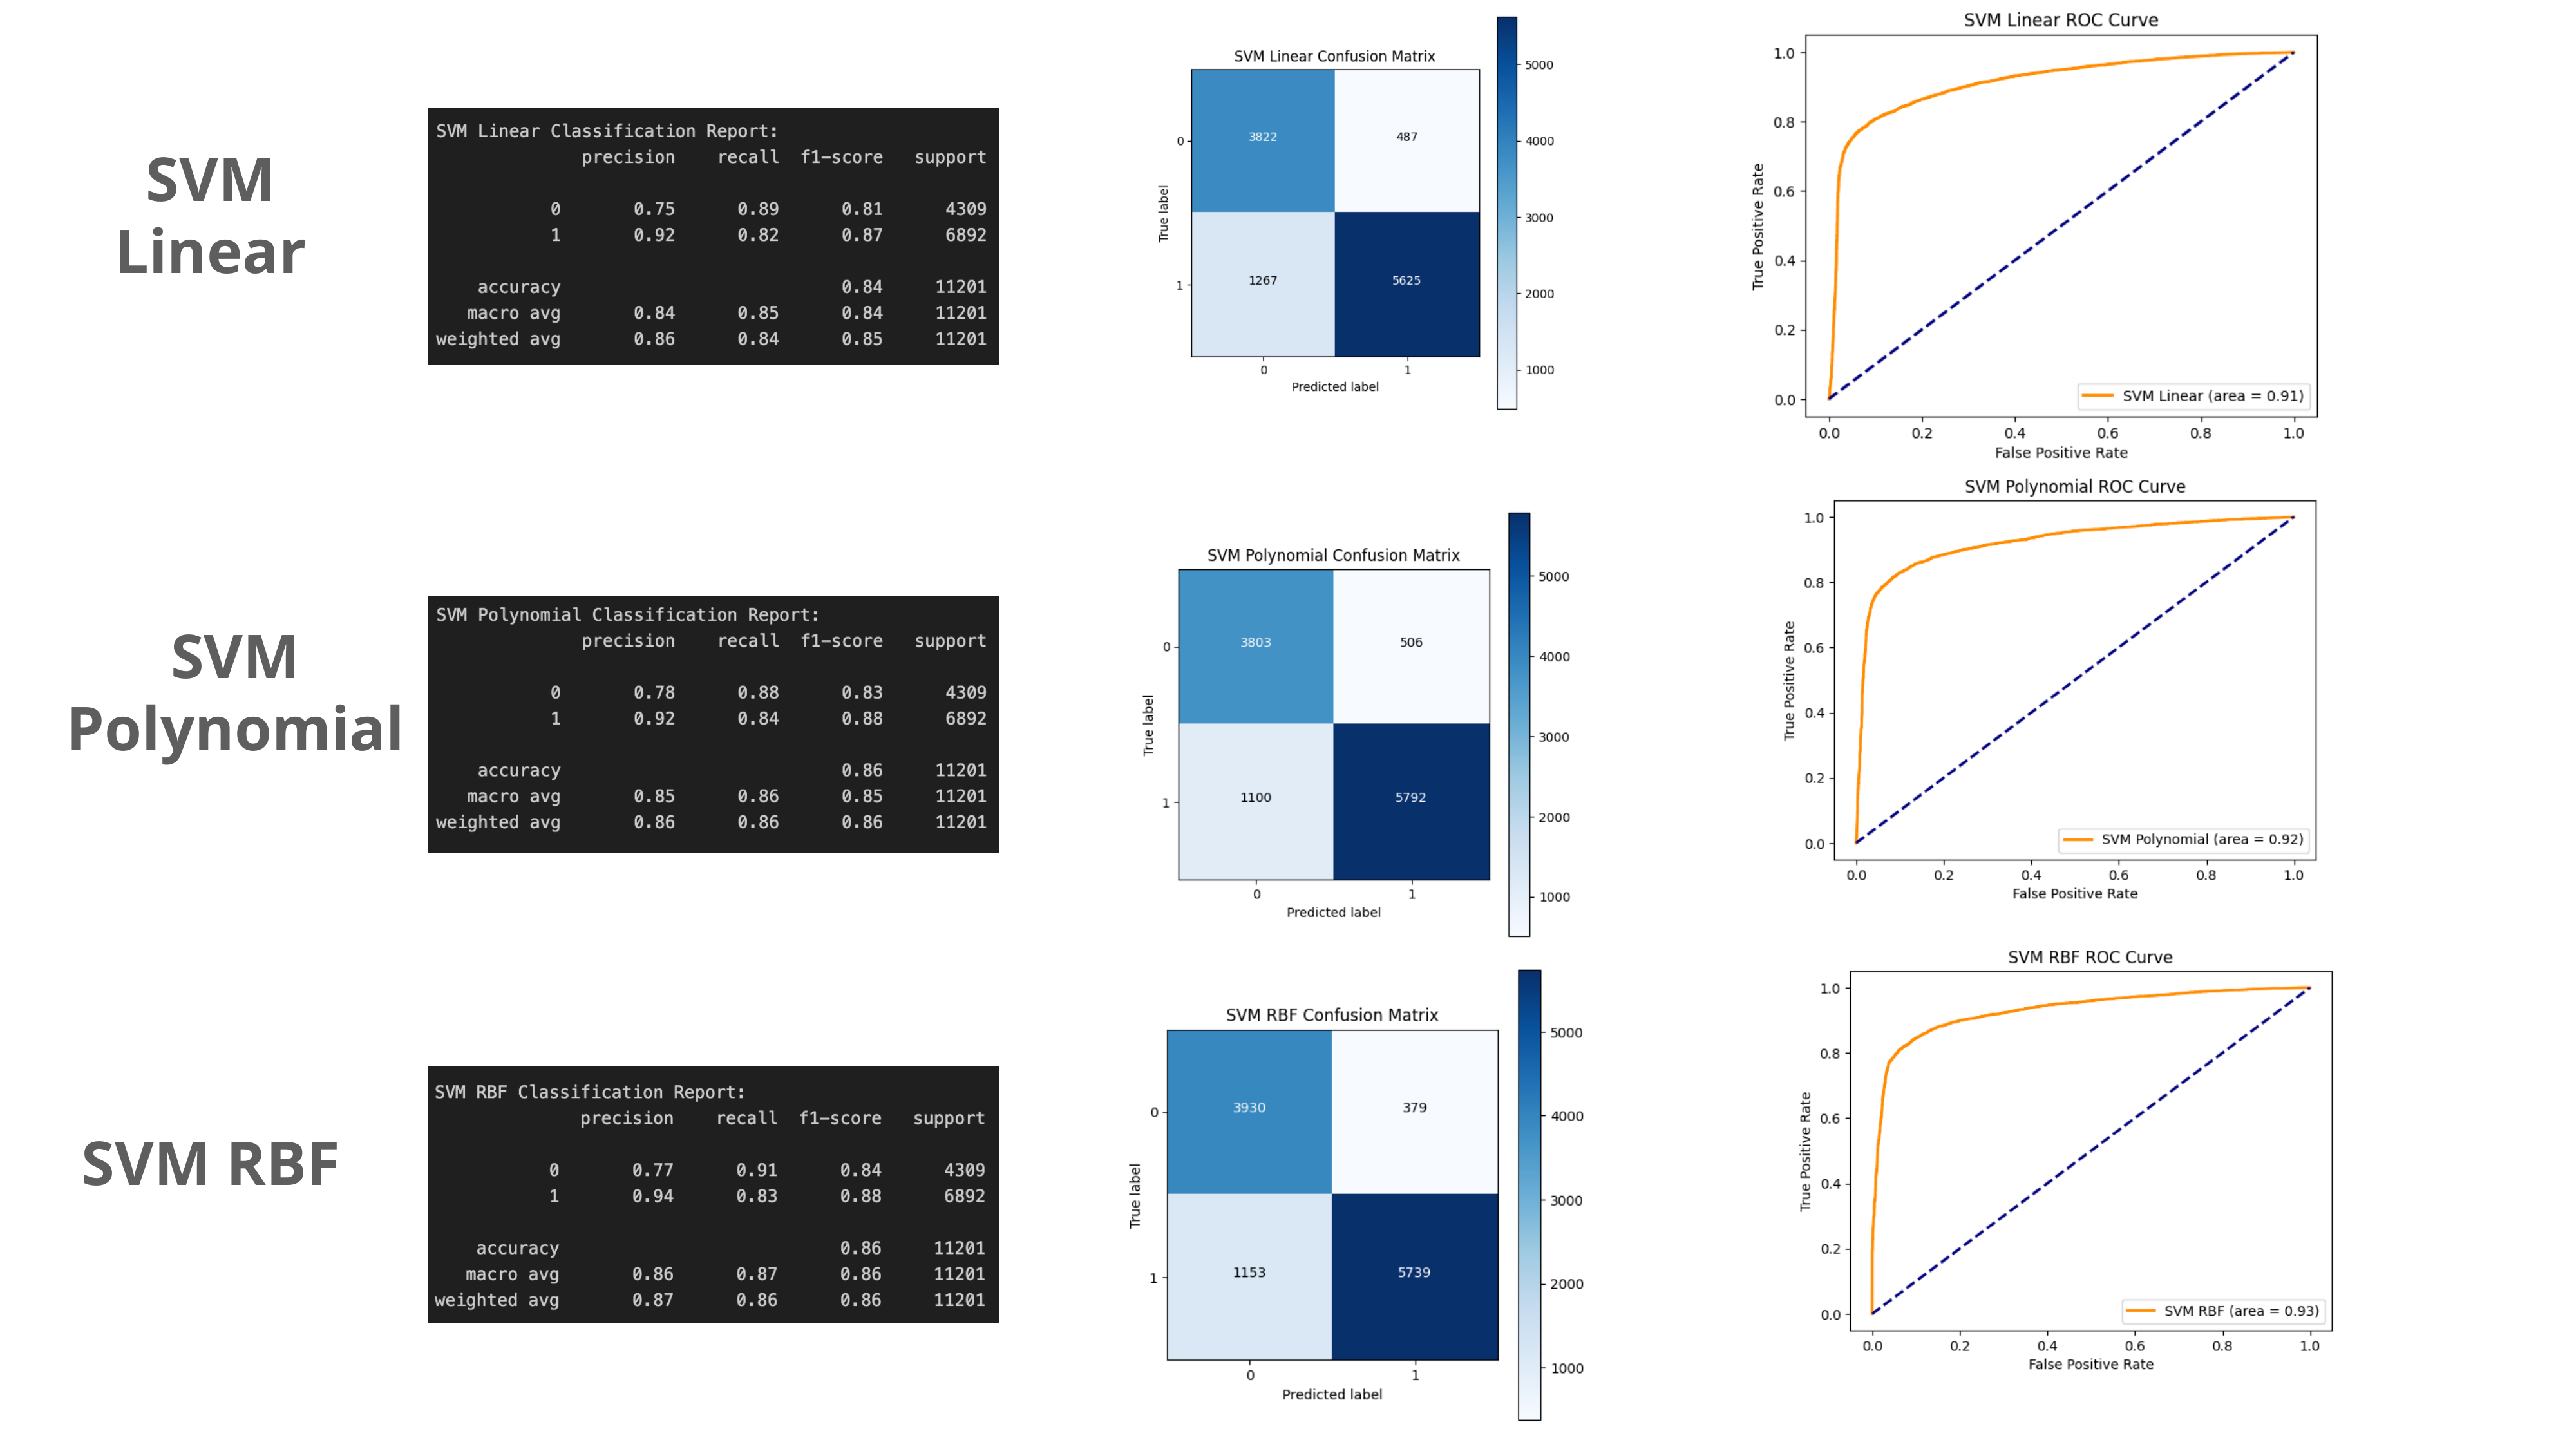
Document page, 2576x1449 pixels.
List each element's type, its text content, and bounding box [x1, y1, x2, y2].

picture [1742, 2, 2327, 911]
text_box SVM RBF [49, 1119, 373, 1203]
picture [1791, 940, 2342, 1382]
picture [428, 596, 999, 853]
picture [1134, 504, 1580, 945]
text_box SVM Linear [49, 135, 373, 291]
text_box SVM Polynomial [57, 612, 415, 768]
picture [1121, 960, 1594, 1430]
picture [428, 108, 999, 365]
picture [1151, 8, 1563, 417]
picture [428, 1066, 999, 1323]
